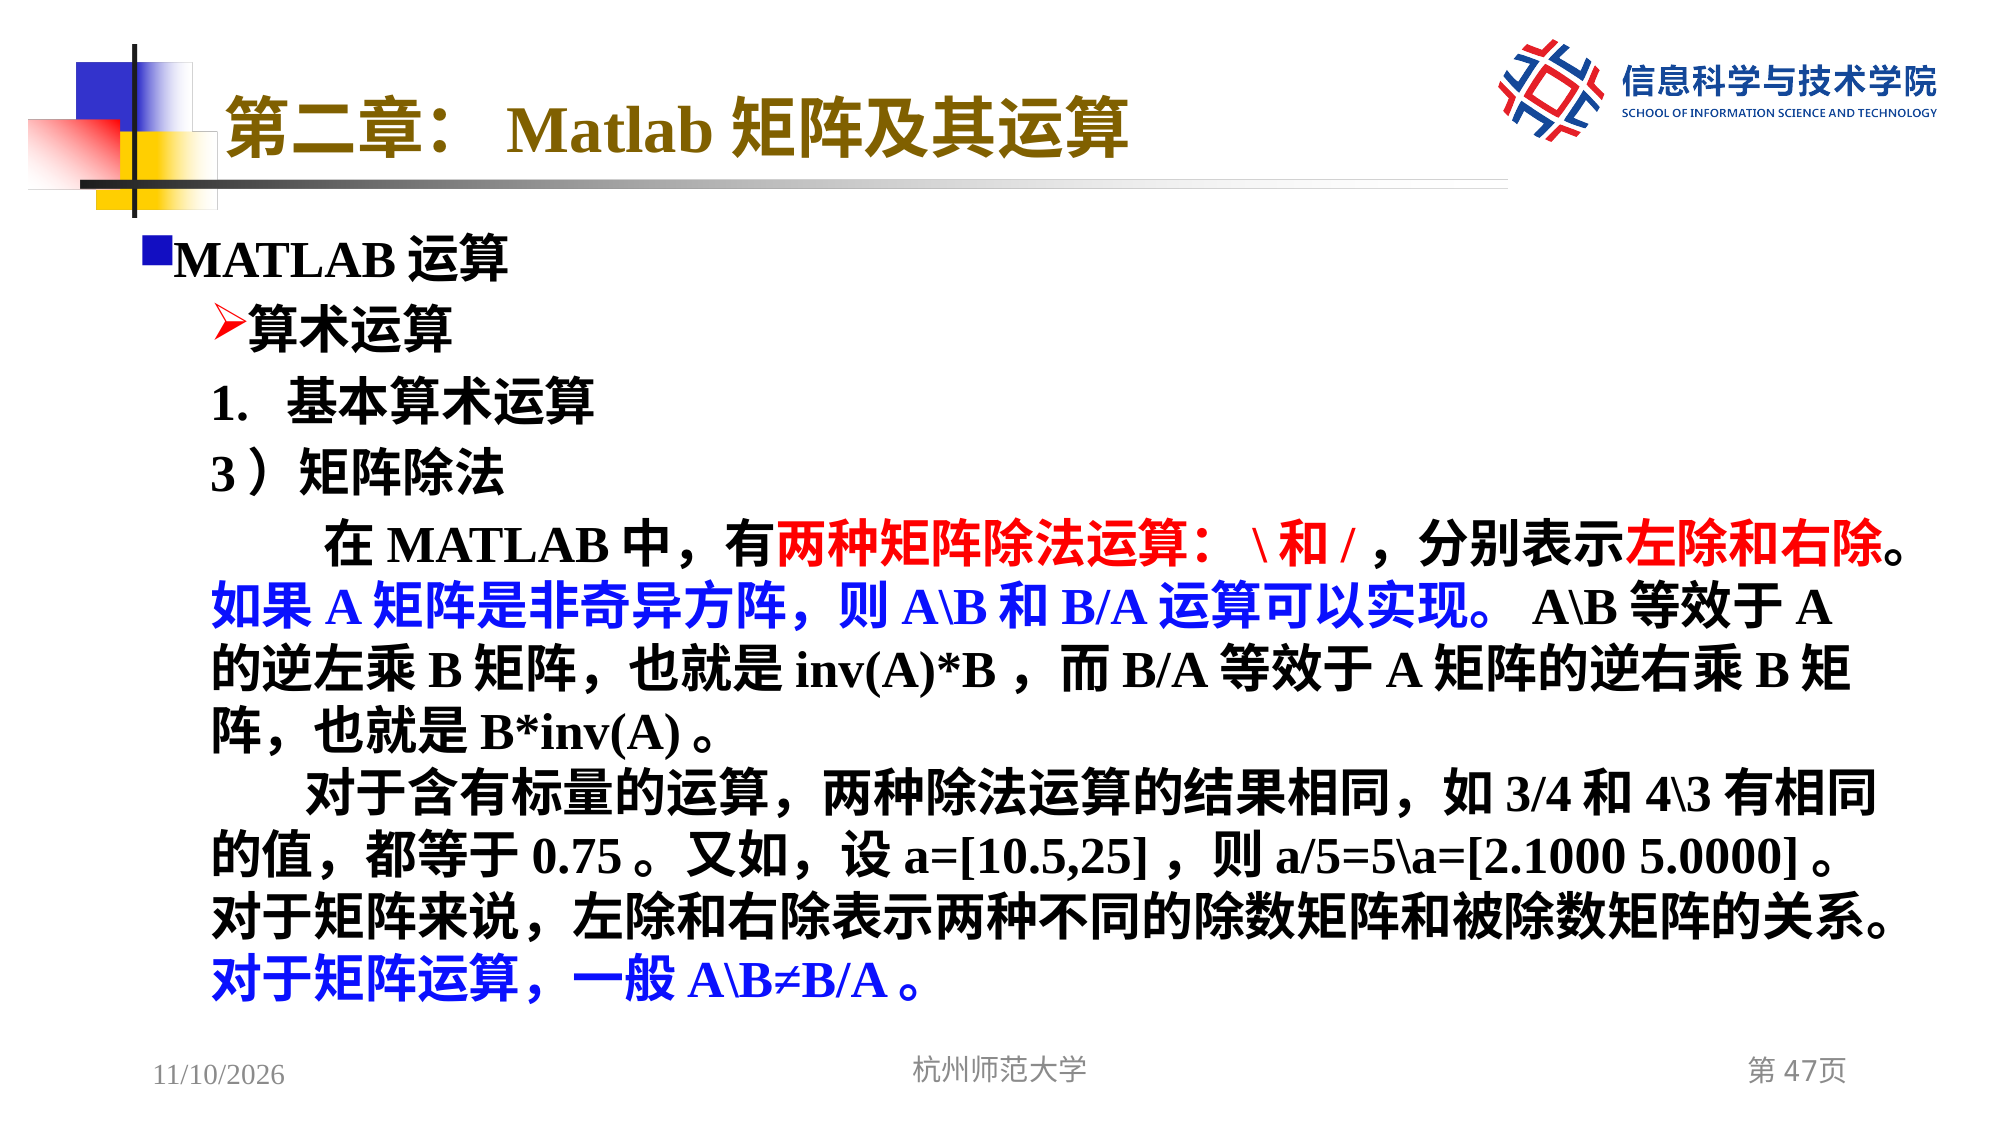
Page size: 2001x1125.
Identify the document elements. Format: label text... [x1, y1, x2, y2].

picture [28, 39, 1937, 218]
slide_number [137, 1042, 588, 1103]
slide_number 第47页 [1412, 1042, 1863, 1103]
footer 杭州师范大学 [662, 1042, 1338, 1103]
title 第二章：Matlab矩阵及其运算 [208, 87, 1490, 176]
list MATLAB运算 算术运算 1. 基本算术运算 3）矩阵除法 在MATLAB中，有两种矩阵除法运算：\和/，分别表示左除和右除。如果A矩阵是非奇异方阵，则A\B和B/A运算可以实现。A\B等效于A的逆左乘B矩阵，也就是inv(A)*B，而B/A等效于A矩阵的逆右乘B矩阵，也就是B*inv(A)。 对于含有标量的运算，两种除法运算的结果相同，如3/4和4\3有相同的值，都等于0.75。又如，设a=[10.5,25]，则a/5=5\a=[2.1000 5.0000]。对于矩阵来说，左除和右除表示两种不同的除数矩阵和被除数矩阵的关系。对于矩阵运算，一般A\B≠B/A。 [87, 218, 1908, 1021]
